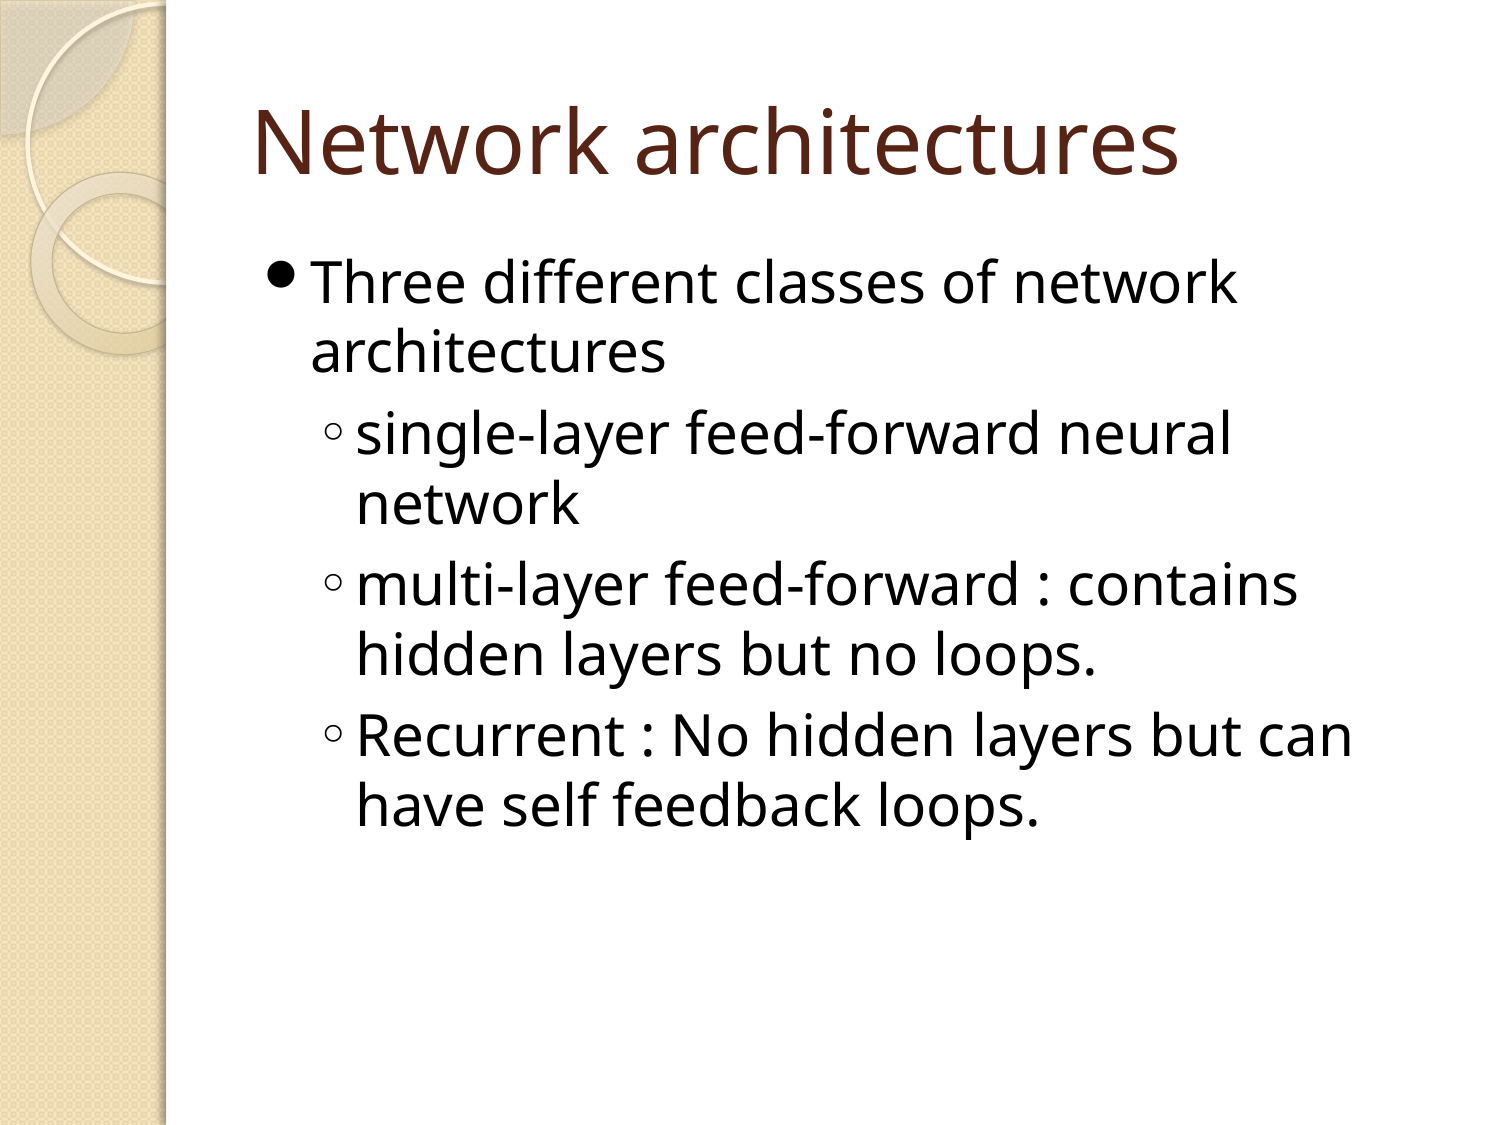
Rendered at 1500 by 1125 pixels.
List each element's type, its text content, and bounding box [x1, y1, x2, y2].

title Network architectures [235, 45, 1466, 233]
list Three different classes of network architectures single-layer feed-forward neural network multi-layer feed-forward : contains hidden layers but no loops. Recurrent : No hidden layers but can have self feedback loops. [235, 237, 1466, 1025]
